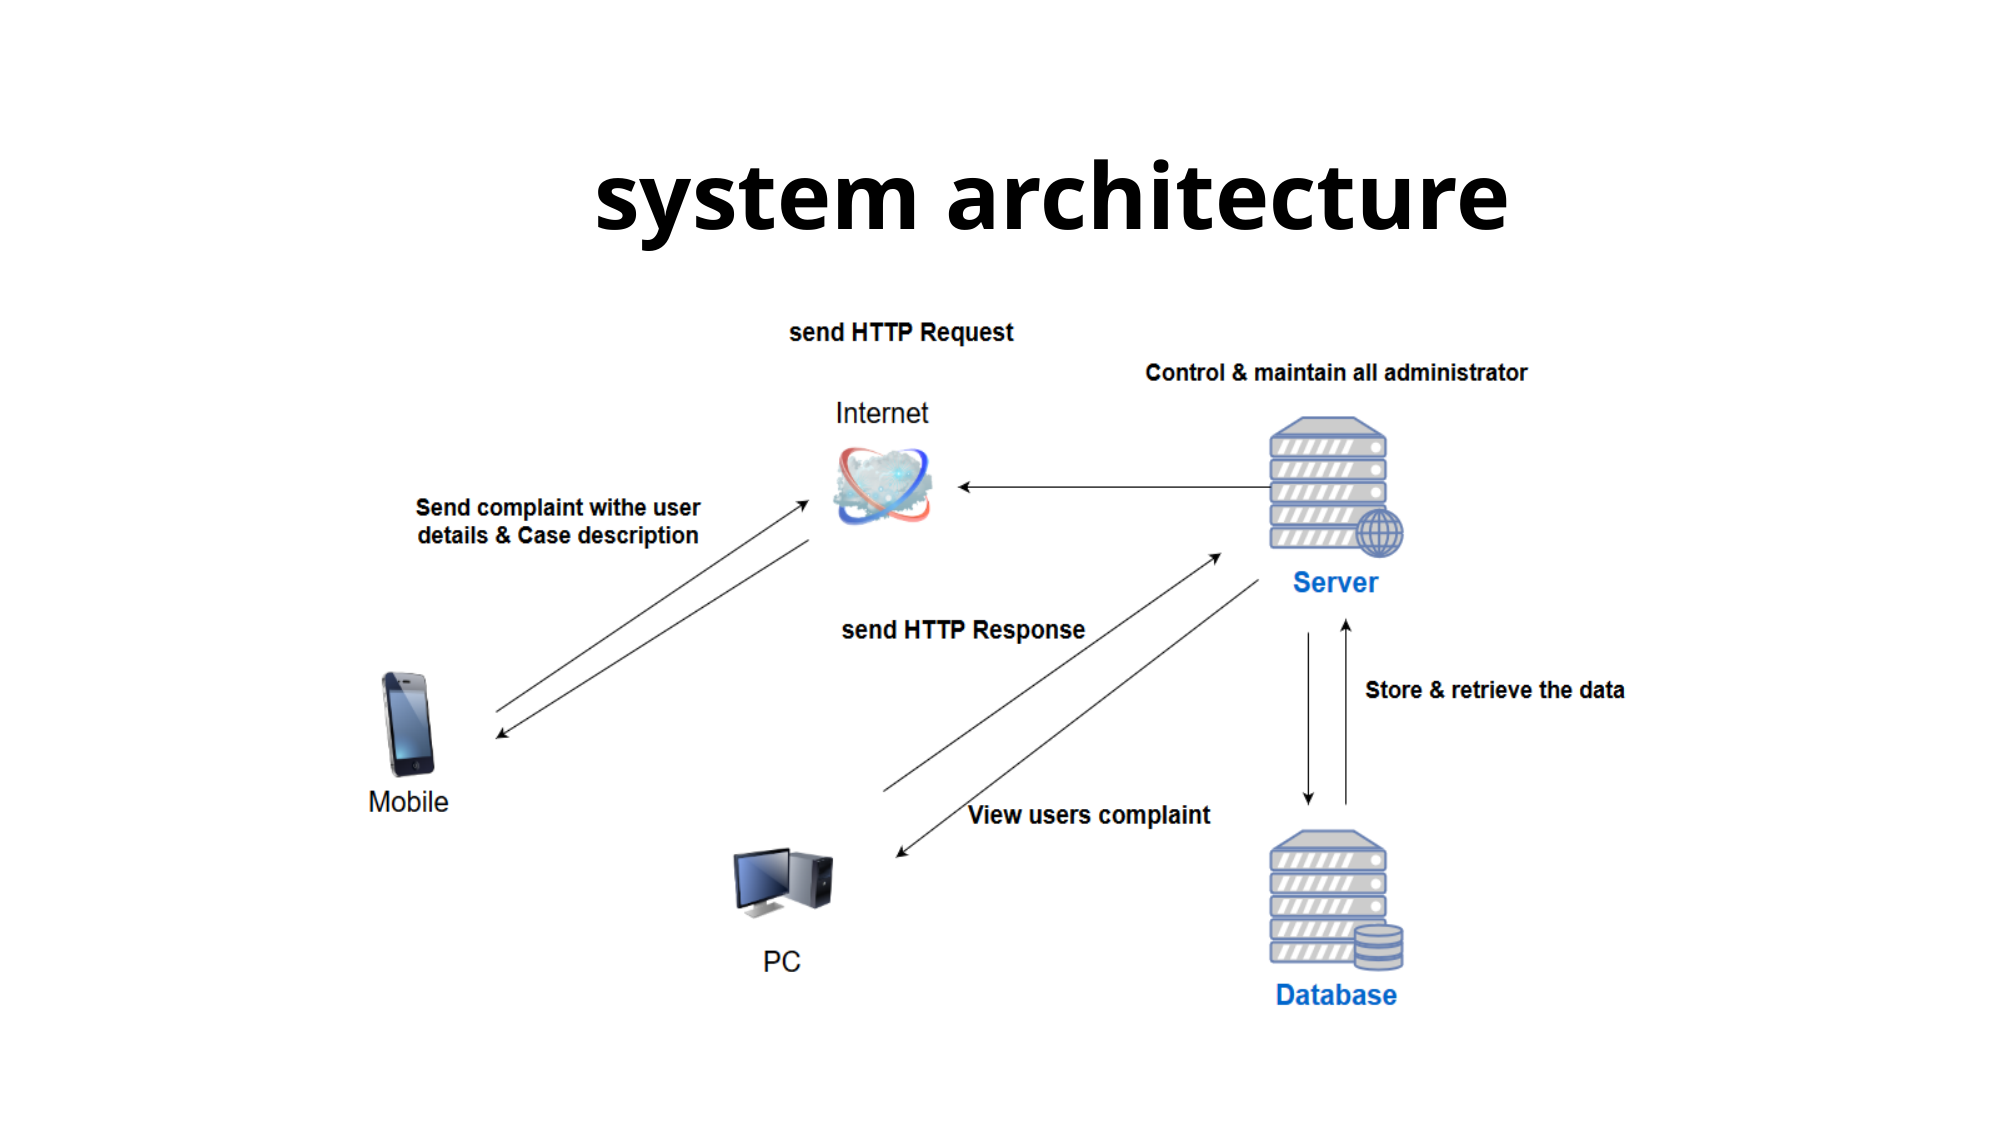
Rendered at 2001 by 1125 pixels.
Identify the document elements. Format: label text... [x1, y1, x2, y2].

title system architecture [579, 78, 1570, 320]
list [357, 320, 1634, 1013]
